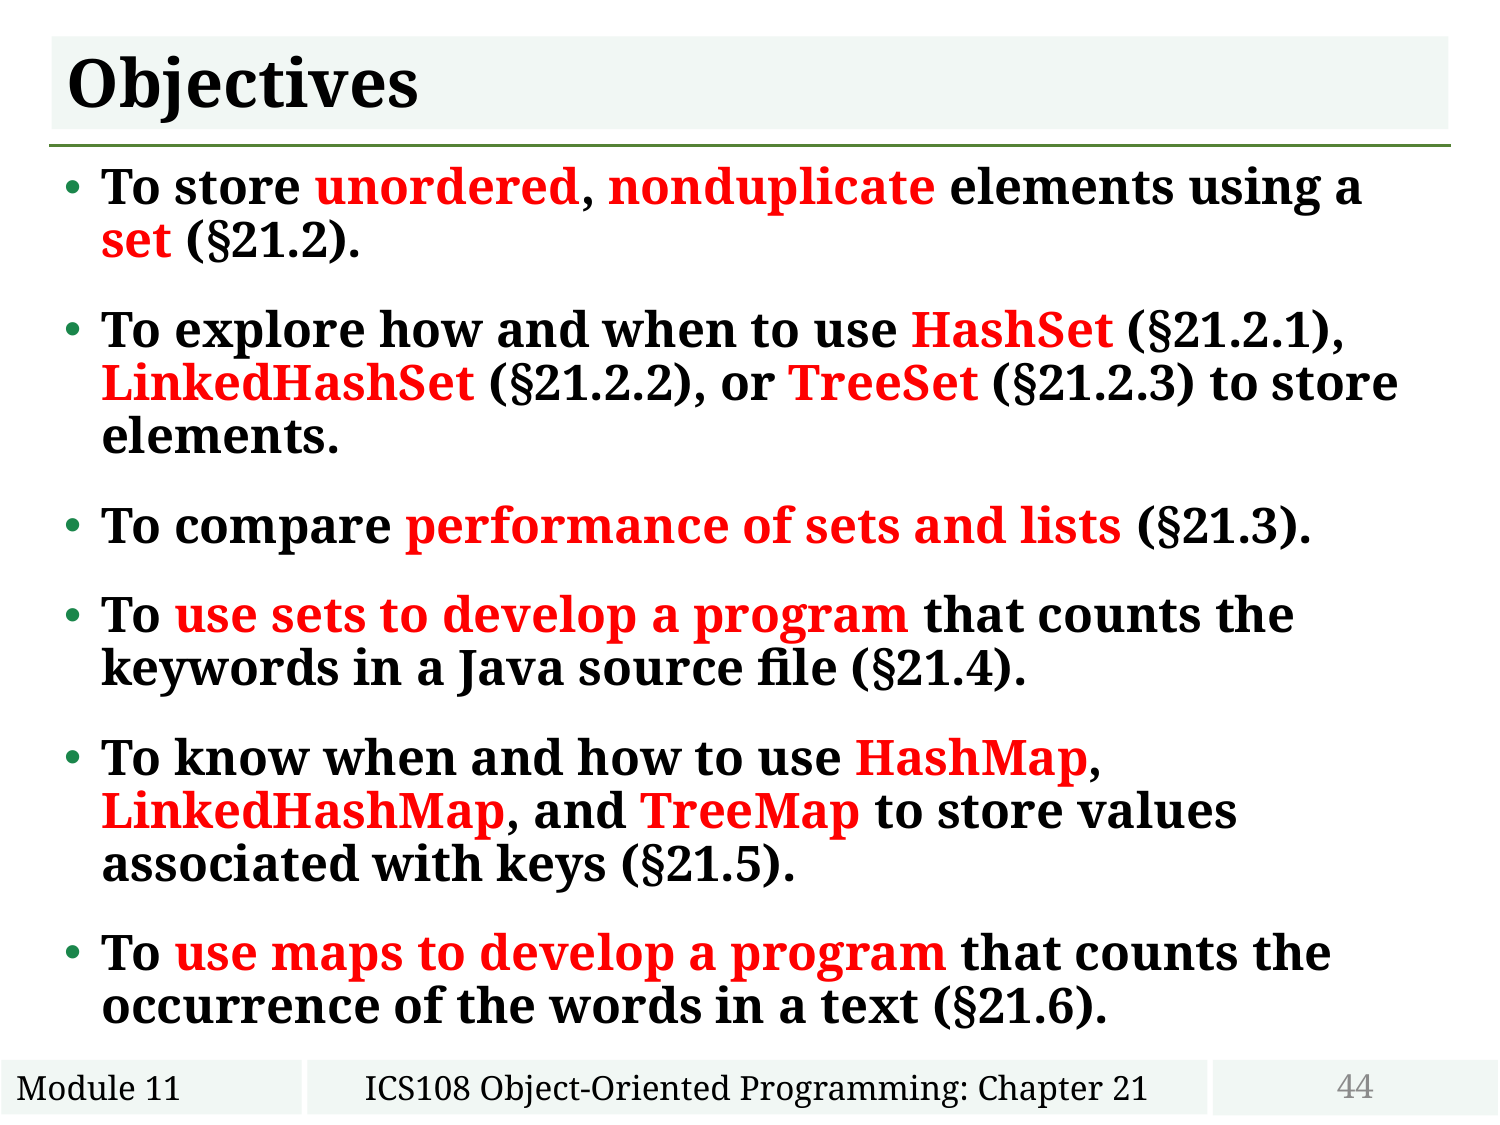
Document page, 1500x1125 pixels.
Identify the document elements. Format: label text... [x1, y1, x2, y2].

slide_number 44 [1212, 1059, 1498, 1116]
title Objectives [51, 36, 1449, 130]
list To store unordered, nonduplicate elements using a set (§21.2). To explore how and when to use HashSet (§21.2.1), LinkedHashSet (§21.2.2), or TreeSet (§21.2.3) to store elements. To compare performance of sets and lists (§21.3). To use sets to develop a program that counts the keywords in a Java source file (§21.4). To know when and how to use HashMap, LinkedHashMap, and TreeMap to store values associated with keys (§21.5). To use maps to develop a program that counts the occurrence of the words in a text (§21.6). [49, 155, 1451, 1044]
